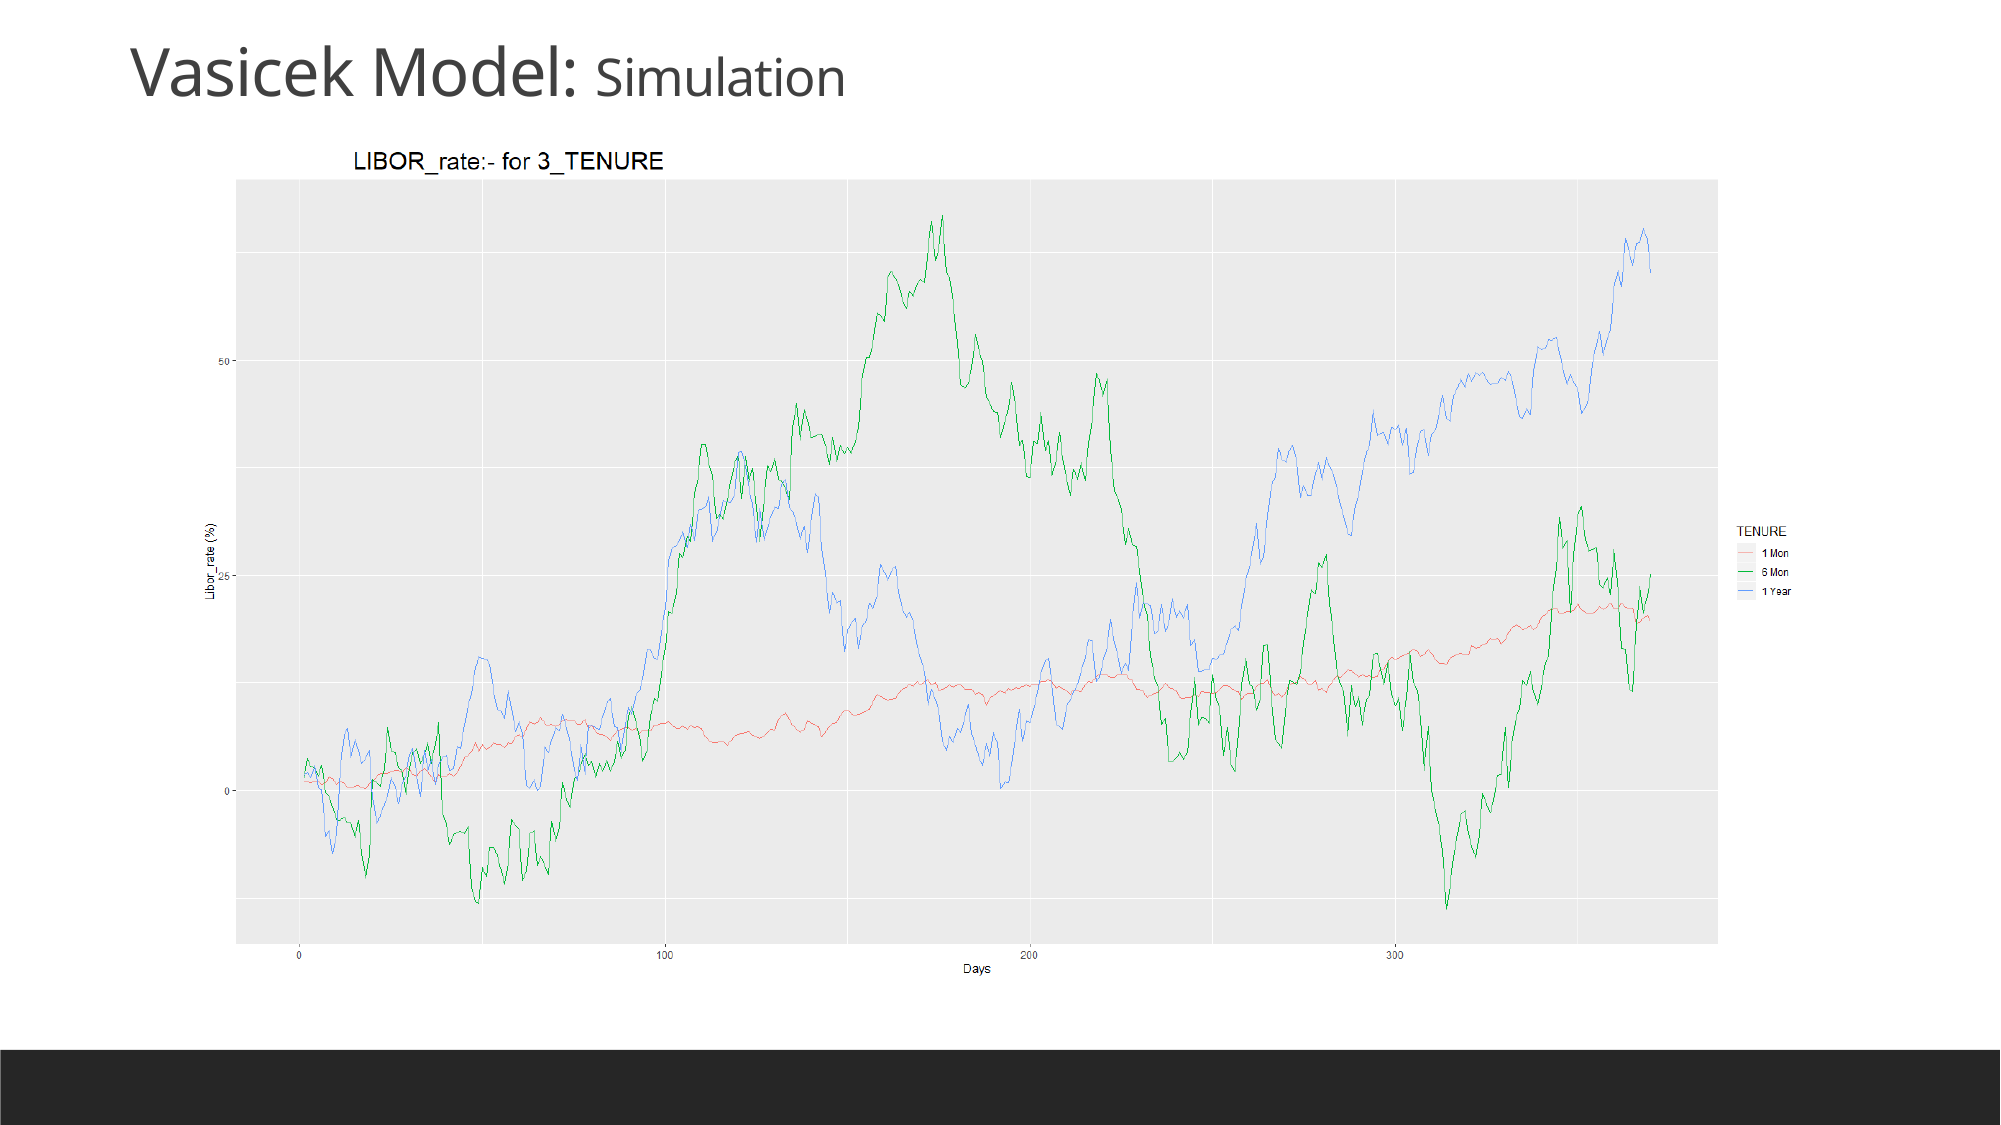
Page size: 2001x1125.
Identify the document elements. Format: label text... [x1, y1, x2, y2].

picture [196, 143, 1804, 982]
text_box Vasicek Model: Simulation [115, 31, 1766, 147]
